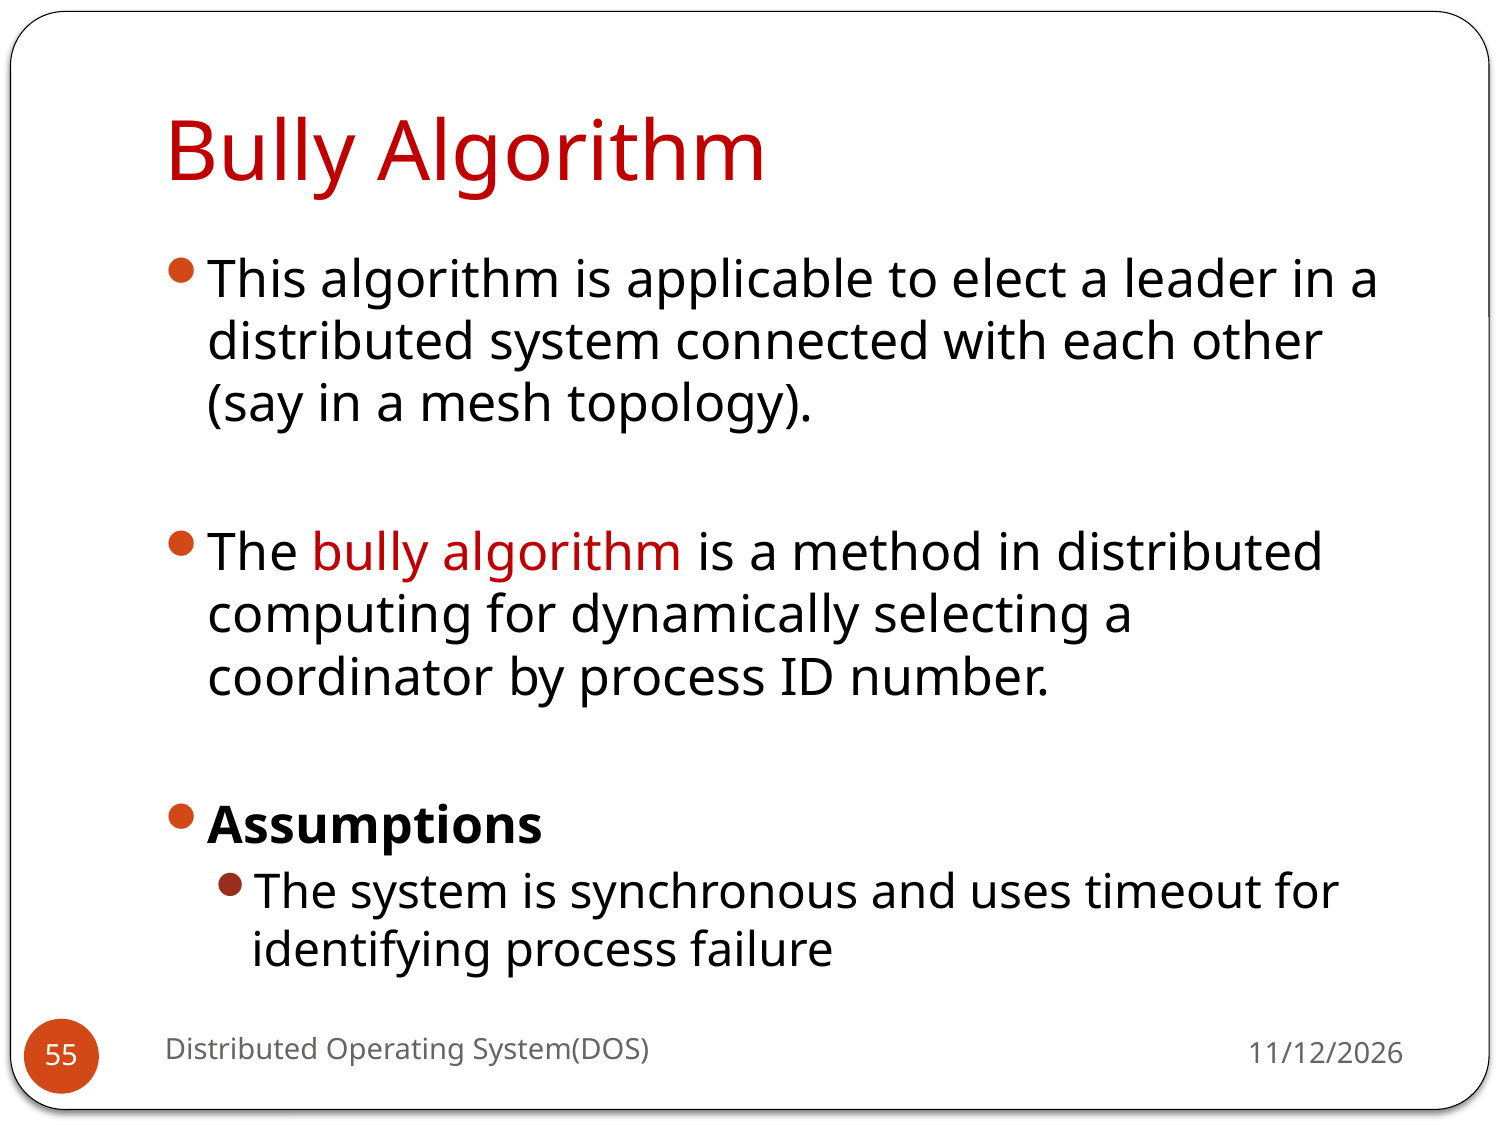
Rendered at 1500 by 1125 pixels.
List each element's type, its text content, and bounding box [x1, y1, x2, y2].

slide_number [1012, 1015, 1419, 1094]
footer Distributed Operating System(DOS) [150, 1012, 800, 1088]
list This algorithm is applicable to elect a leader in a distributed system connected with each other (say in a mesh topology). The bully algorithm is a method in distributed computing for dynamically selecting a coordinator by process ID number. Assumptions The system is synchronous and uses timeout for identifying process failure [150, 237, 1425, 988]
slide_number 55 [23, 1018, 99, 1094]
title Bully Algorithm [150, 24, 1425, 213]
